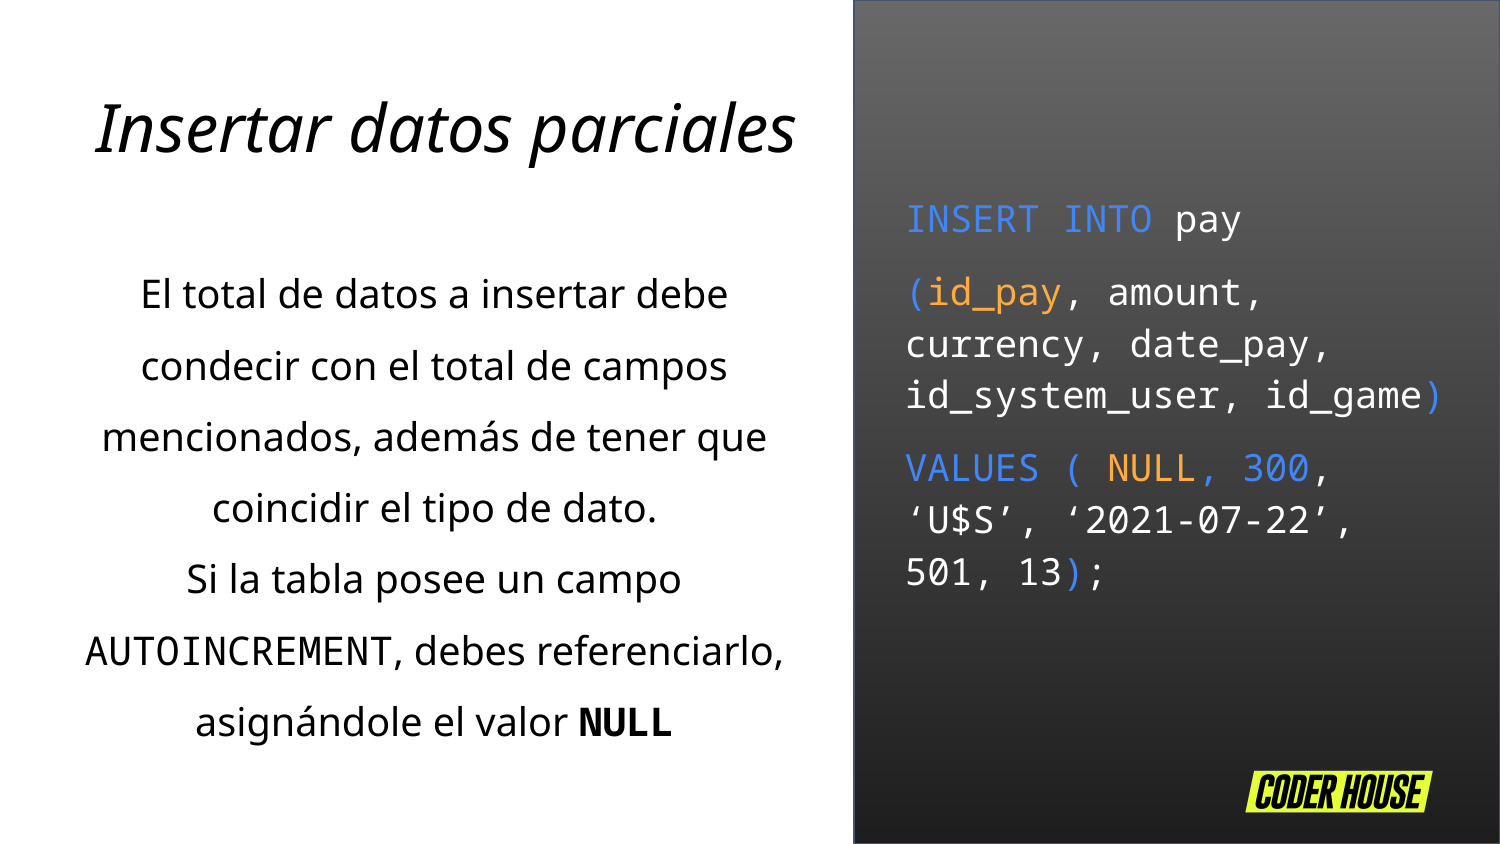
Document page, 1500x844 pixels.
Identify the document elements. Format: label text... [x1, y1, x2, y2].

text_box [854, 0, 1500, 844]
text_box INSERT INTO pay (id_pay, amount, currency, date_pay, id_system_user, id_game) VALUES ( NULL, 300, ‘U$S’, ‘2021-07-22’, 501, 13); [889, 173, 1471, 608]
text_box El total de datos a insertar debe condecir con el total de campos mencionados, además de tener que coincidir el tipo de dato. Si la tabla posee un campo AUTOINCREMENT, debes referenciarlo, asignándole el valor NULL [61, 230, 808, 747]
text_box Insertar datos parciales [0, 71, 915, 188]
picture [1241, 764, 1437, 819]
